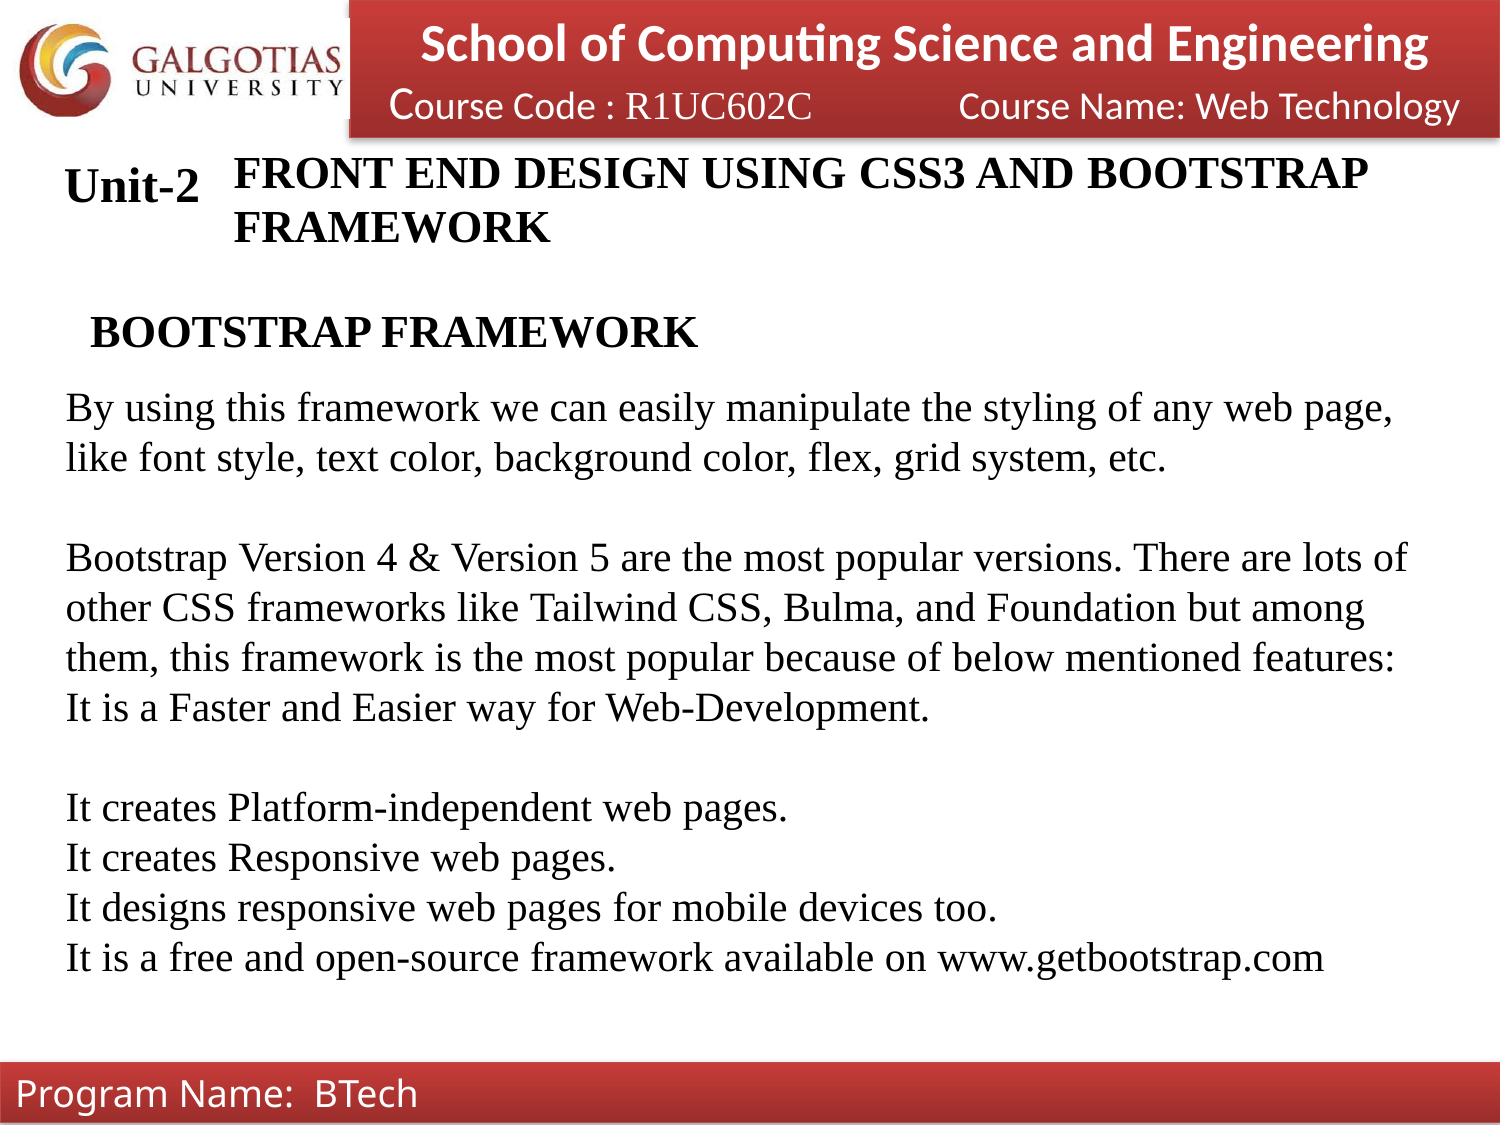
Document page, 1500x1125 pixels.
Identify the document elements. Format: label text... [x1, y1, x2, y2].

text_box By using this framework we can easily manipulate the styling of any web page, like font style, text color, background color, flex, grid system, etc. Bootstrap Version 4 & Version 5 are the most popular versions. There are lots of other CSS frameworks like Tailwind CSS, Bulma, and Foundation but among them, this framework is the most popular because of below mentioned features: It is a Faster and Easier way for Web-Development. It creates Platform-independent web pages. It creates Responsive web pages. It designs responsive web pages for mobile devices too. It is a free and open-source framework available on www.getbootstrap.com [50, 372, 1438, 753]
text_box Program Name: BTech [0, 1062, 1500, 1123]
text_box [724, 753, 1072, 885]
text_box Unit-2 [49, 145, 218, 220]
text_box BOOTSTRAP FRAMEWORK [75, 294, 840, 365]
text_box FRONT END DESIGN USING CSS3 AND BOOTSTRAP FRAMEWORK [218, 134, 1382, 260]
title School of Computing Science and Engineering Course Code : R1UC602C Course Name: Web Technology [350, 0, 1500, 138]
picture [12, 18, 351, 120]
